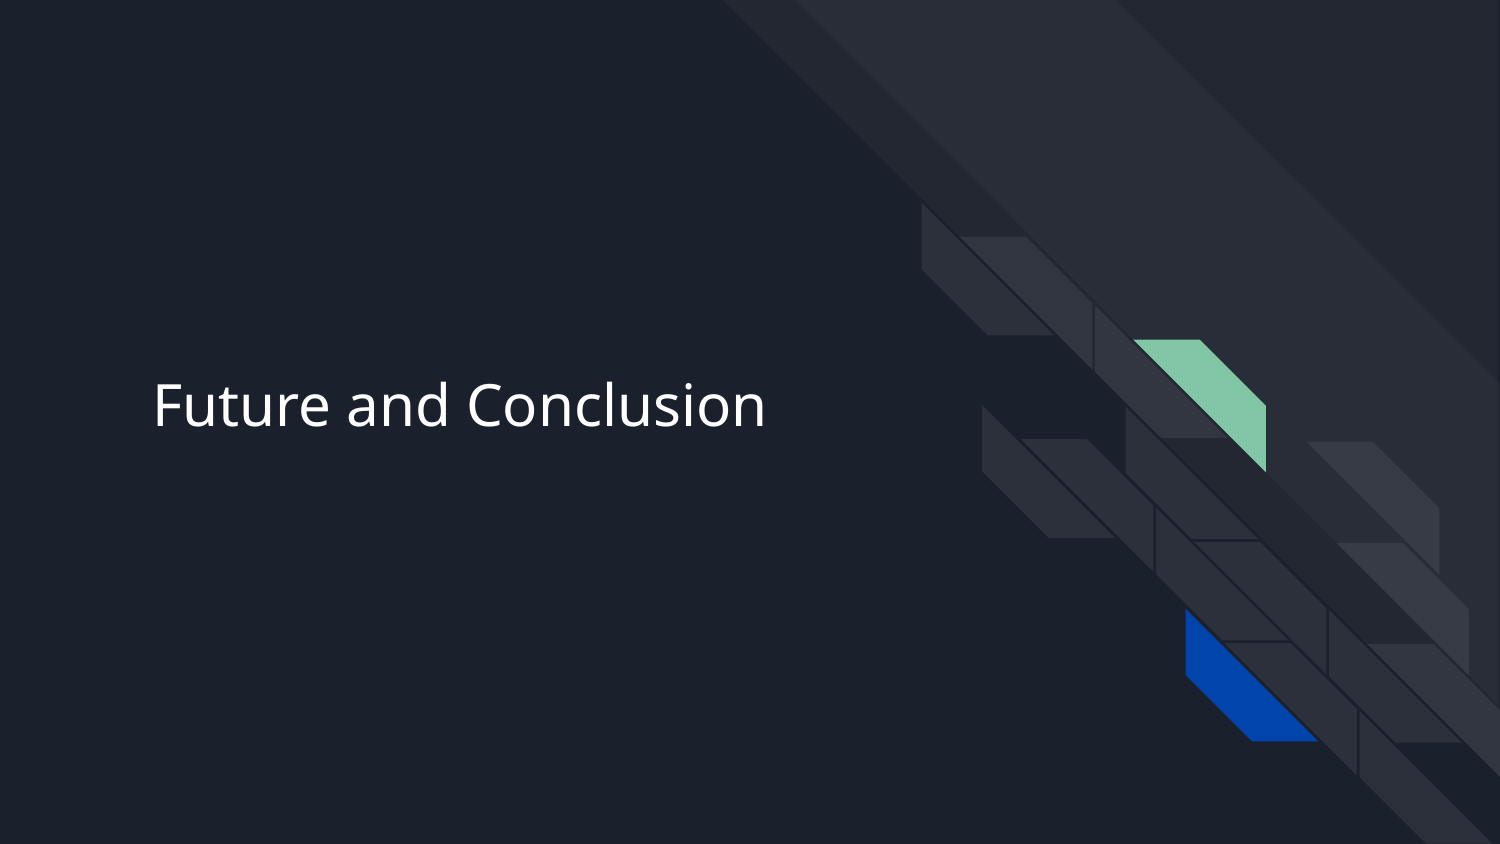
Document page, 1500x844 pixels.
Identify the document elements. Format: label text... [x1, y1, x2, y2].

title Future and Conclusion [137, 308, 890, 498]
